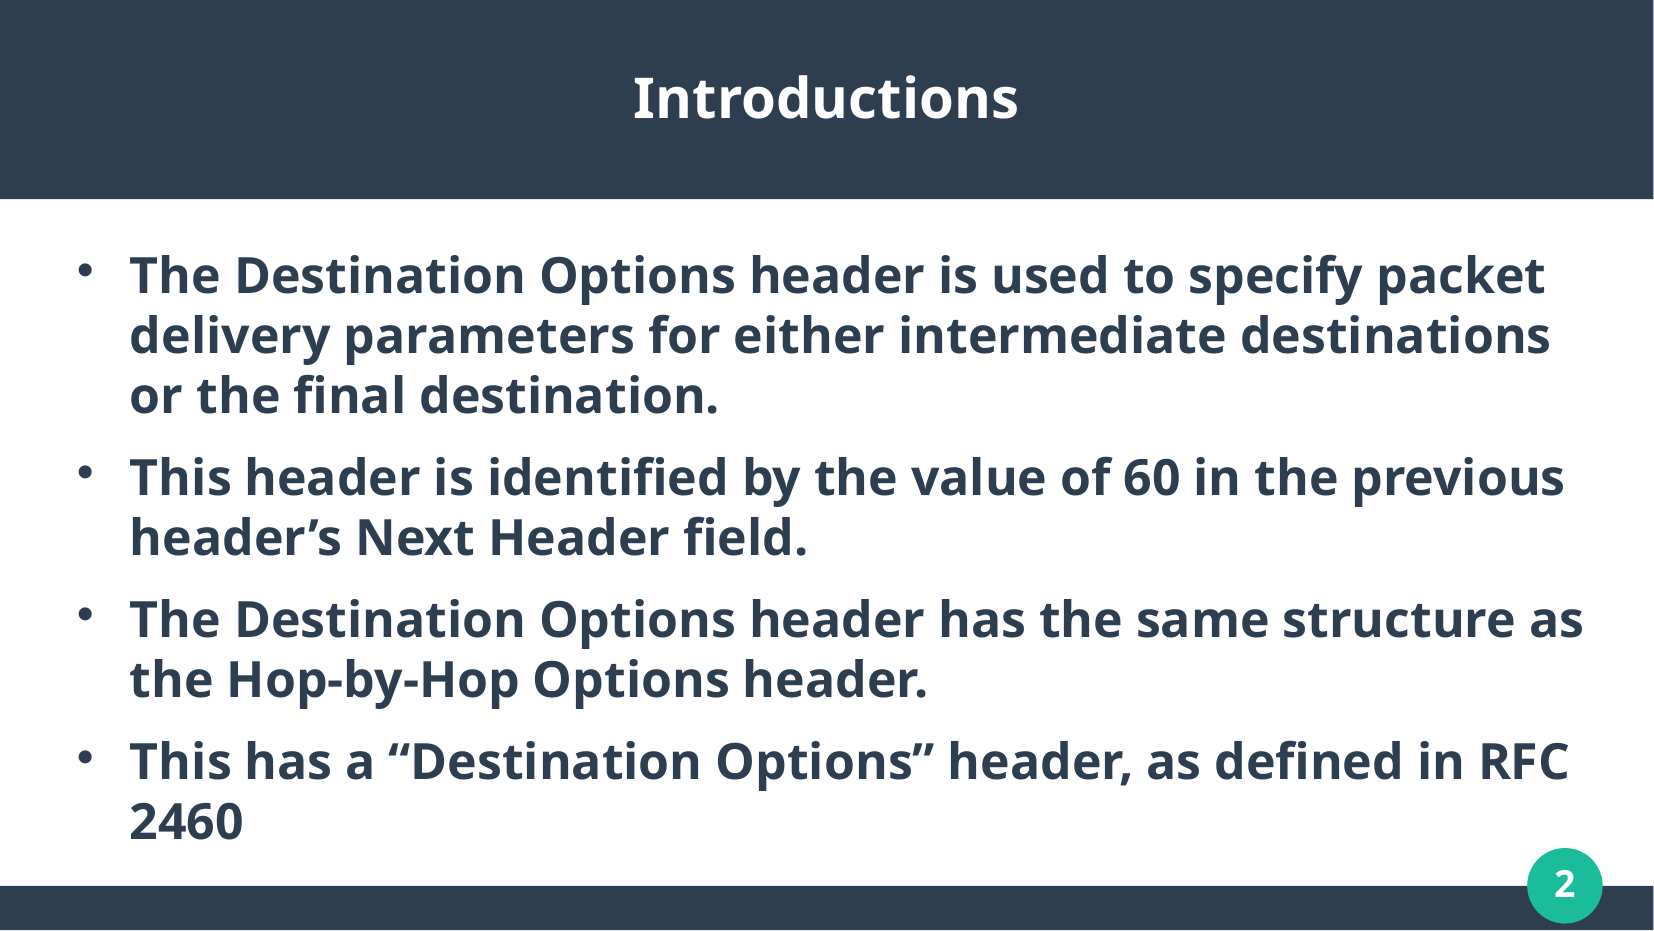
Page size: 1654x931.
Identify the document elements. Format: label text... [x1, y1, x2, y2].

title Introductions [59, 37, 1595, 156]
list The Destination Options header is used to specify packet delivery parameters for either intermediate destinations or the final destination. This header is identified by the value of 60 in the previous header’s Next Header field. The Destination Options header has the same structure as the Hop-by-Hop Options header. This has a “Destination Options” header, as defined in RFC 2460 [59, 243, 1595, 864]
